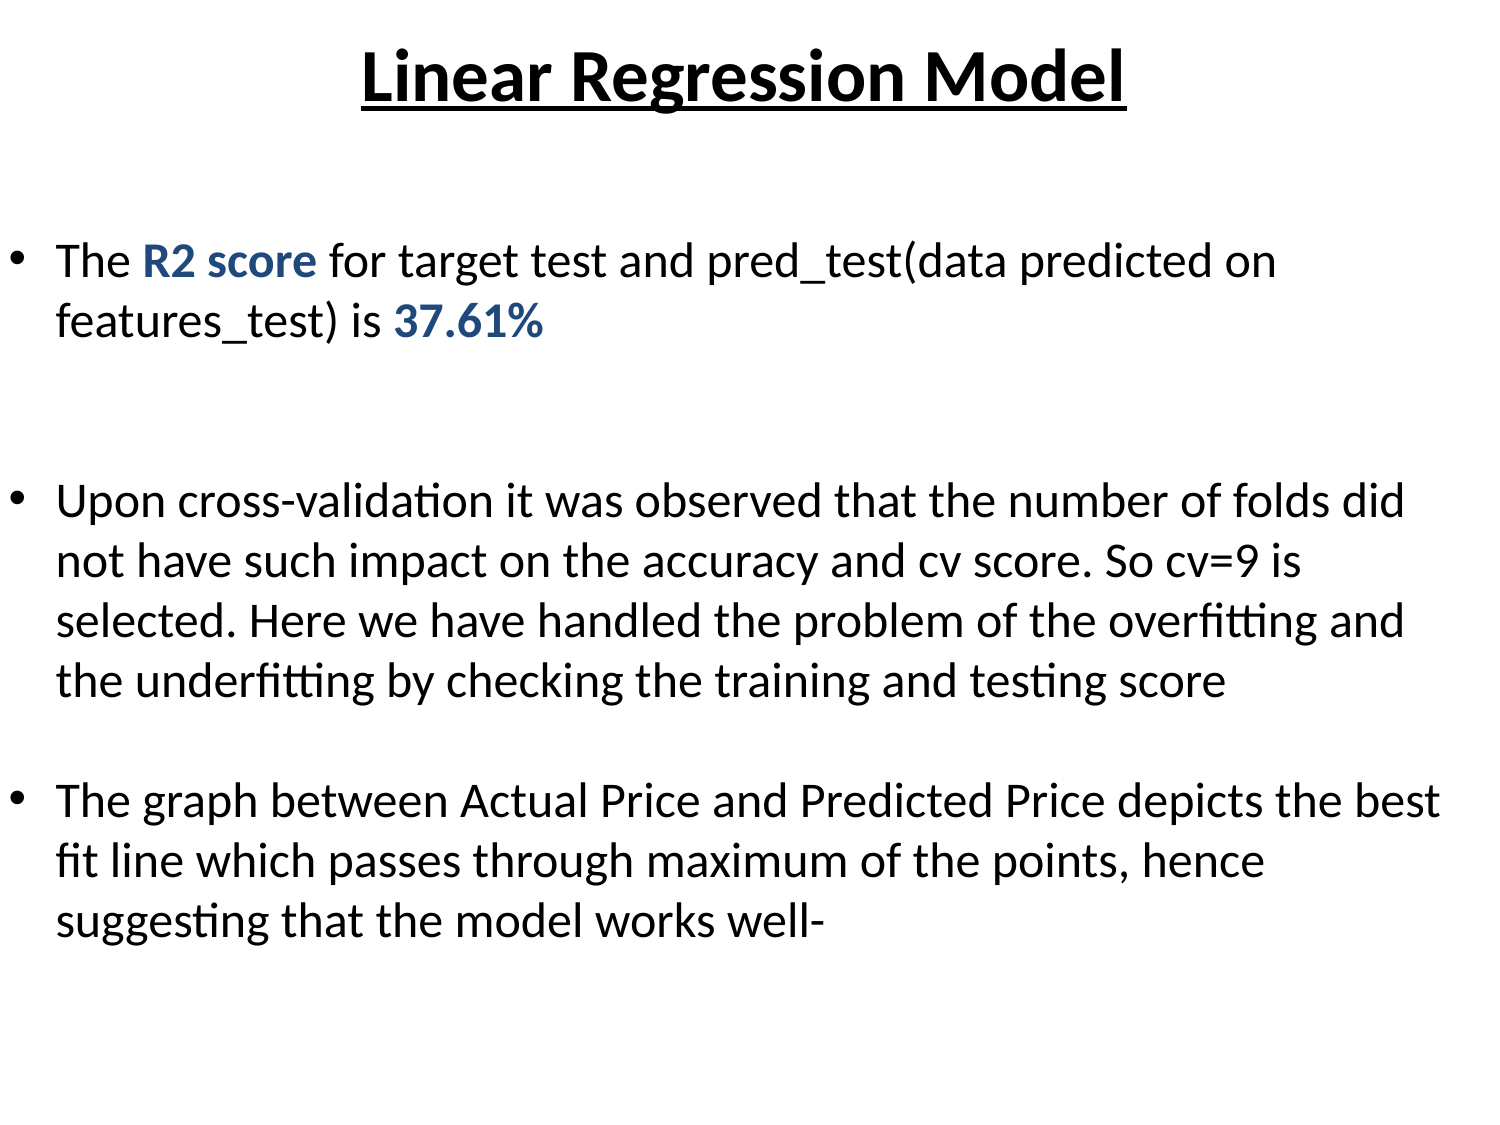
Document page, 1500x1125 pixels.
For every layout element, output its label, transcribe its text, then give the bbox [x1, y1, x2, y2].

text_box Linear Regression Model [301, 19, 1187, 124]
text_box The R2 score for target test and pred_test(data predicted on features_test) is 37.61% Upon cross-validation it was observed that the number of folds did not have such impact on the accuracy and cv score. So cv=9 is selected. Here we have handled the problem of the overfitting and the underfitting by checking the training and testing score The graph between Actual Price and Predicted Price depicts the best fit line which passes through maximum of the points, hence suggesting that the model works well- [0, 219, 1494, 955]
